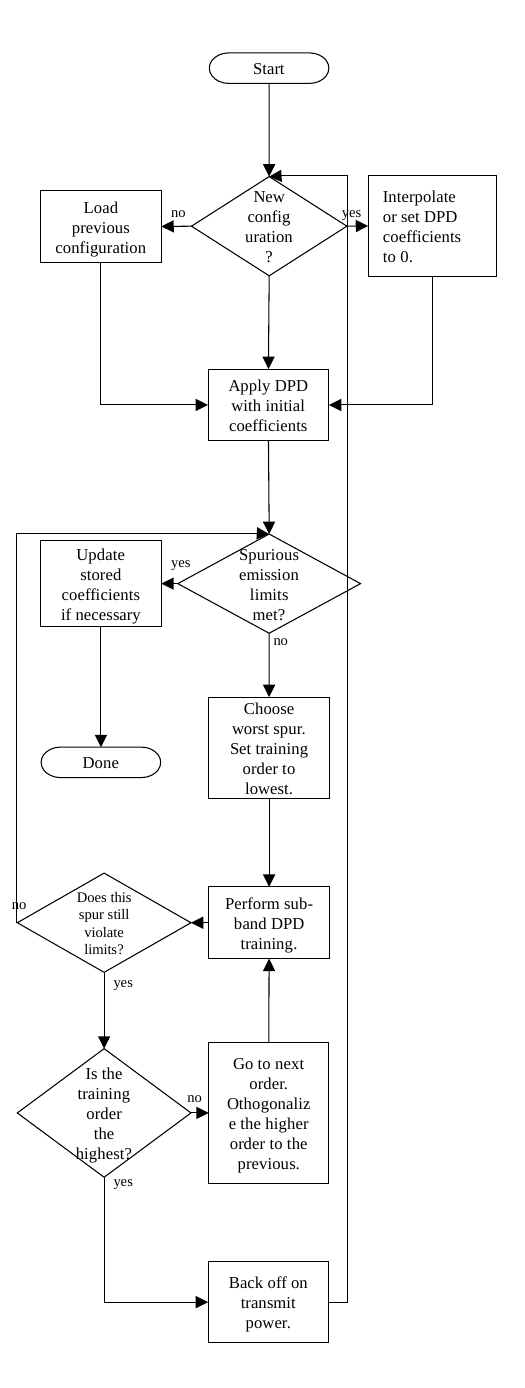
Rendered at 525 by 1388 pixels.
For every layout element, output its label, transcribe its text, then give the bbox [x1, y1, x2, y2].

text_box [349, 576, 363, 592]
text_box Interpolate or set DPD coefficients to 0. [367, 174, 498, 278]
text_box no [172, 1080, 230, 1113]
text_box yes [98, 1164, 156, 1187]
text_box Start [208, 51, 330, 85]
text_box Go to next order. Othogonalize the higher order to the previous. [208, 1042, 269, 1184]
text_box Apply DPD with initial coefficients [207, 368, 269, 442]
text_box Back off on transmit power. [207, 1261, 330, 1344]
text_box yes [329, 195, 385, 228]
text_box Perform sub-band DPD training. [208, 923, 269, 960]
text_box Is the training order the highest? [15, 1048, 192, 1175]
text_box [316, 288, 445, 393]
text_box New configuration? [192, 176, 269, 277]
text_box no [156, 195, 214, 228]
text_box Does this spur still violate limits? [15, 923, 191, 971]
text_box no [0, 887, 17, 920]
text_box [17, 534, 270, 923]
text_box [83, 280, 226, 388]
text_box Load previous configuration [39, 190, 162, 263]
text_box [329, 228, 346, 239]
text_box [93, 1187, 219, 1292]
text_box yes [98, 965, 156, 998]
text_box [269, 176, 329, 1303]
text_box Spurious emission limits met? [329, 565, 348, 602]
